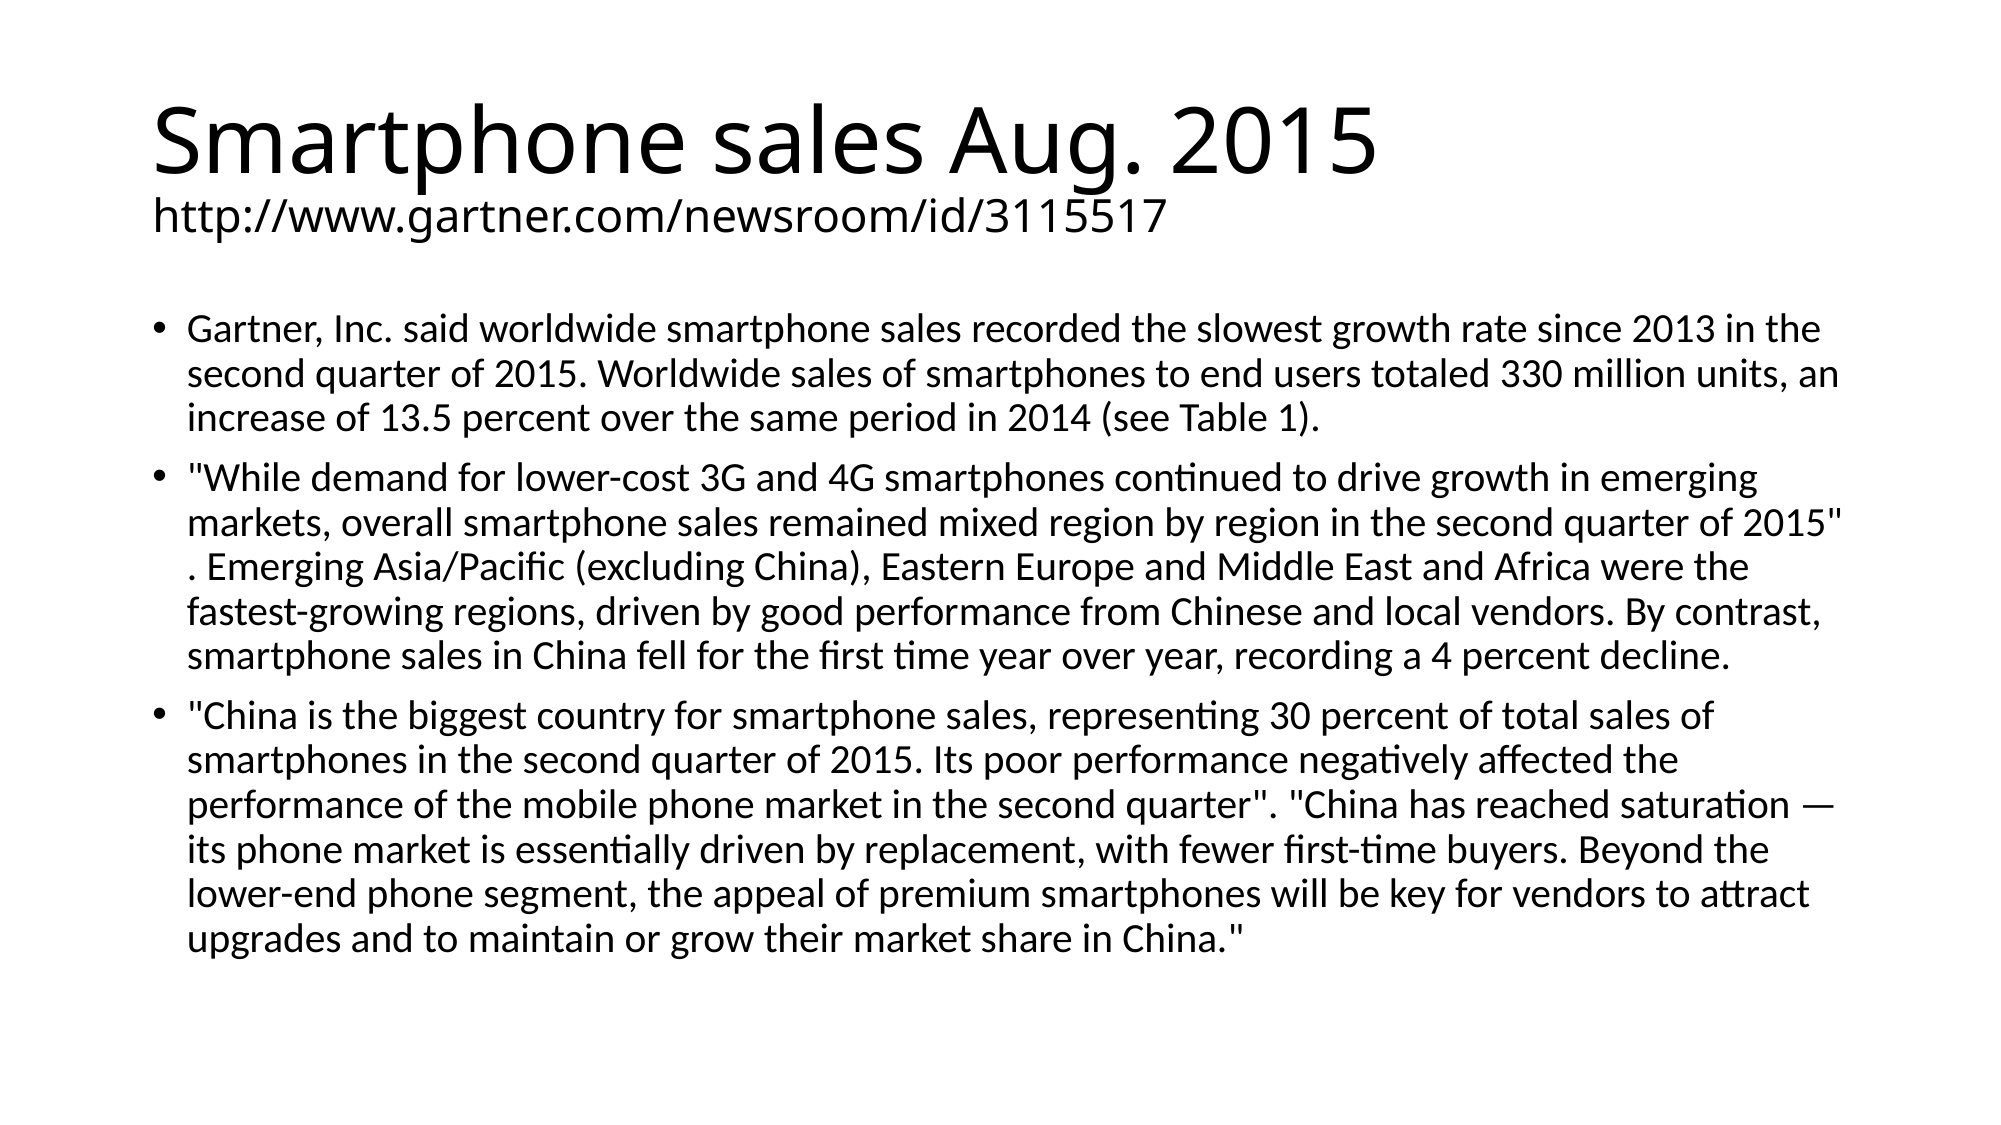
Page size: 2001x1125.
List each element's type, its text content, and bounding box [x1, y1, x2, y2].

title Smartphone sales Aug. 2015 http://www.gartner.com/newsroom/id/3115517 [137, 59, 1863, 278]
list Gartner, Inc. said worldwide smartphone sales recorded the slowest growth rate since 2013 in the second quarter of 2015. Worldwide sales of smartphones to end users totaled 330 million units, an increase of 13.5 percent over the same period in 2014 (see Table 1). "While demand for lower-cost 3G and 4G smartphones continued to drive growth in emerging markets, overall smartphone sales remained mixed region by region in the second quarter of 2015" . Emerging Asia/Pacific (excluding China), Eastern Europe and Middle East and Africa were the fastest-growing regions, driven by good performance from Chinese and local vendors. By contrast, smartphone sales in China fell for the first time year over year, recording a 4 percent decline. "China is the biggest country for smartphone sales, representing 30 percent of total sales of smartphones in the second quarter of 2015. Its poor performance negatively affected the performance of the mobile phone market in the second quarter". "China has reached saturation — its phone market is essentially driven by replacement, with fewer first-time buyers. Beyond the lower-end phone segment, the appeal of premium smartphones will be key for vendors to attract upgrades and to maintain or grow their market share in China." [137, 299, 1863, 1014]
